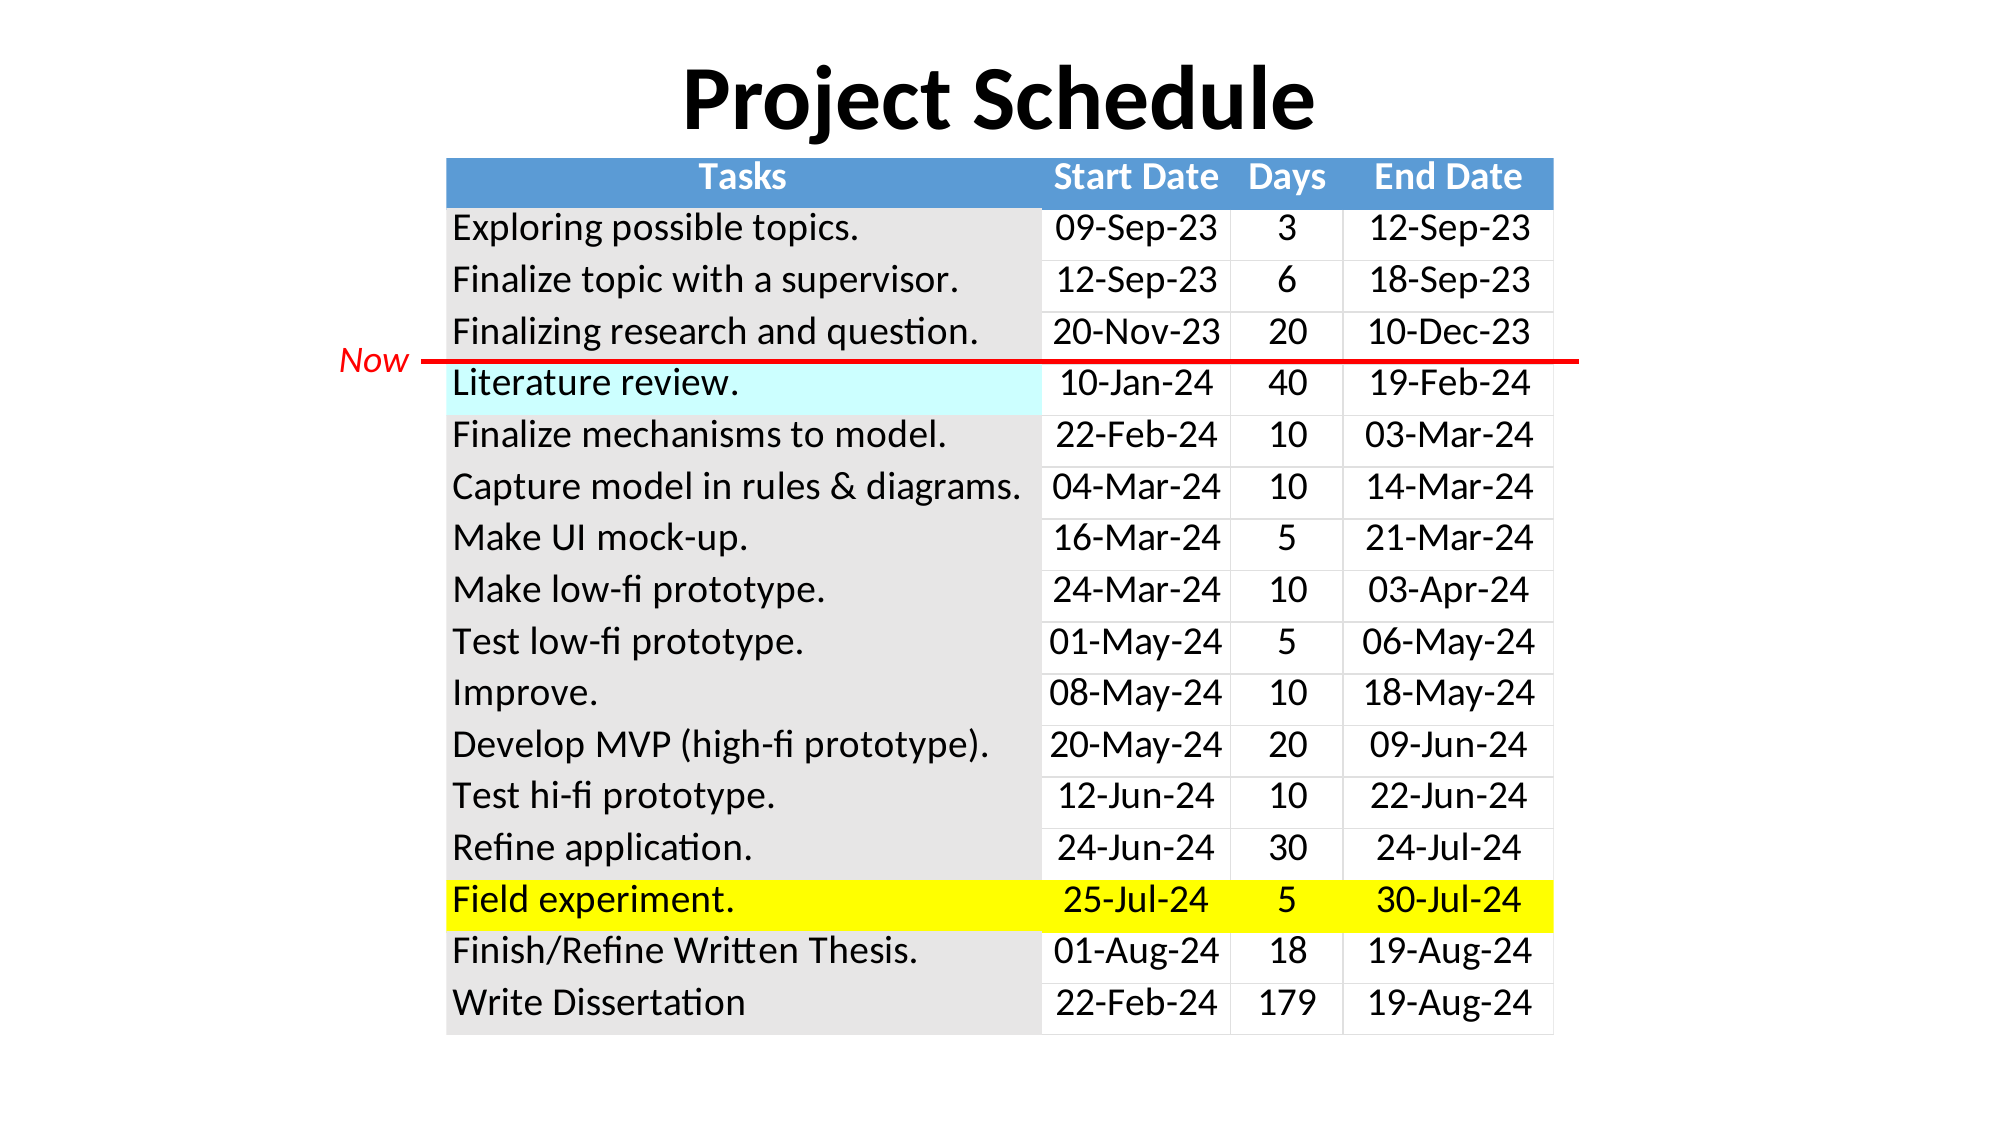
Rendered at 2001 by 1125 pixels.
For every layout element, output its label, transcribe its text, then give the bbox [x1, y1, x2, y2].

picture [444, 156, 1556, 361]
text_box Now [324, 327, 437, 388]
text_box Project Schedule [97, 30, 1903, 155]
picture [444, 362, 1556, 1037]
